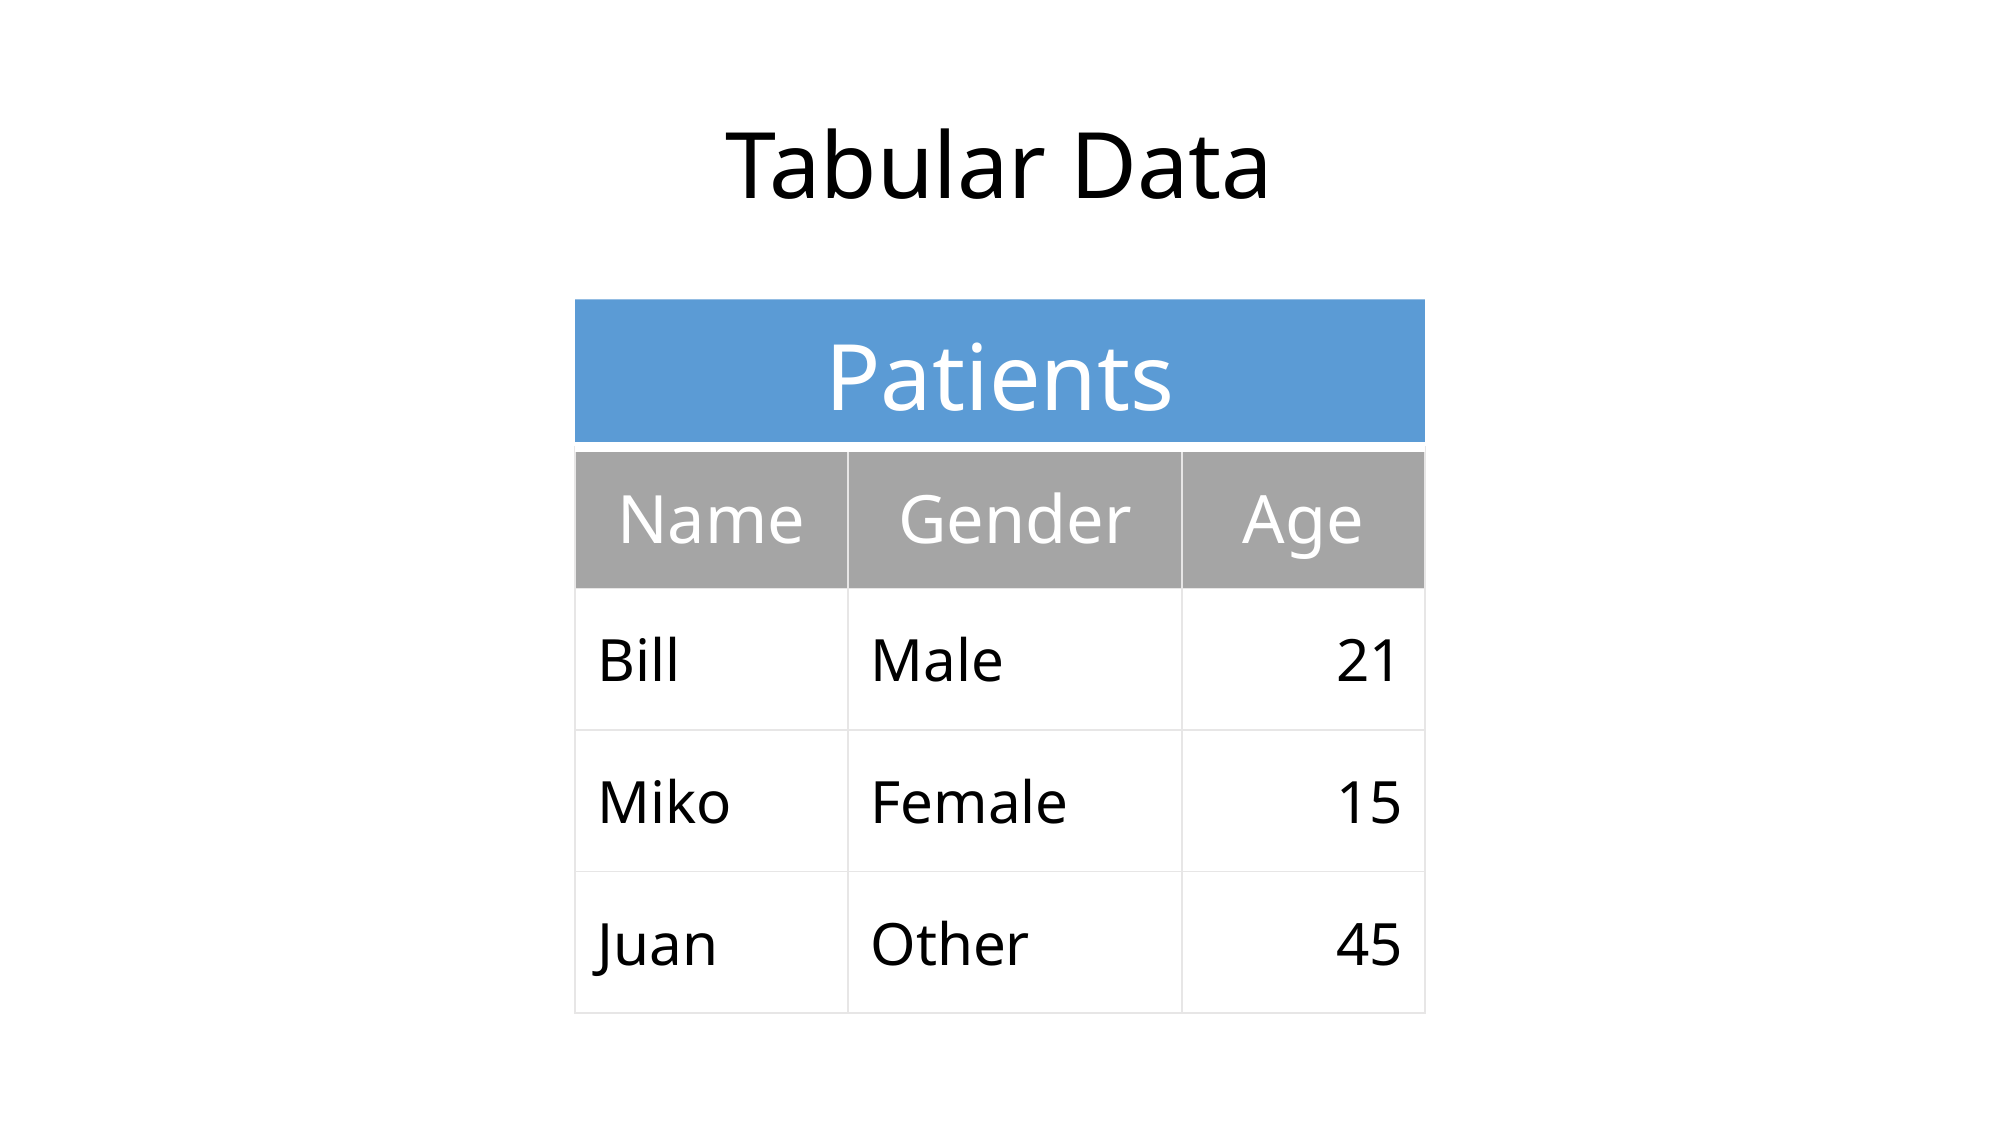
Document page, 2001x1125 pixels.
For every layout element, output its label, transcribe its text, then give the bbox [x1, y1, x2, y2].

title Tabular Data [137, 59, 1863, 278]
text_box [574, 299, 1425, 1014]
